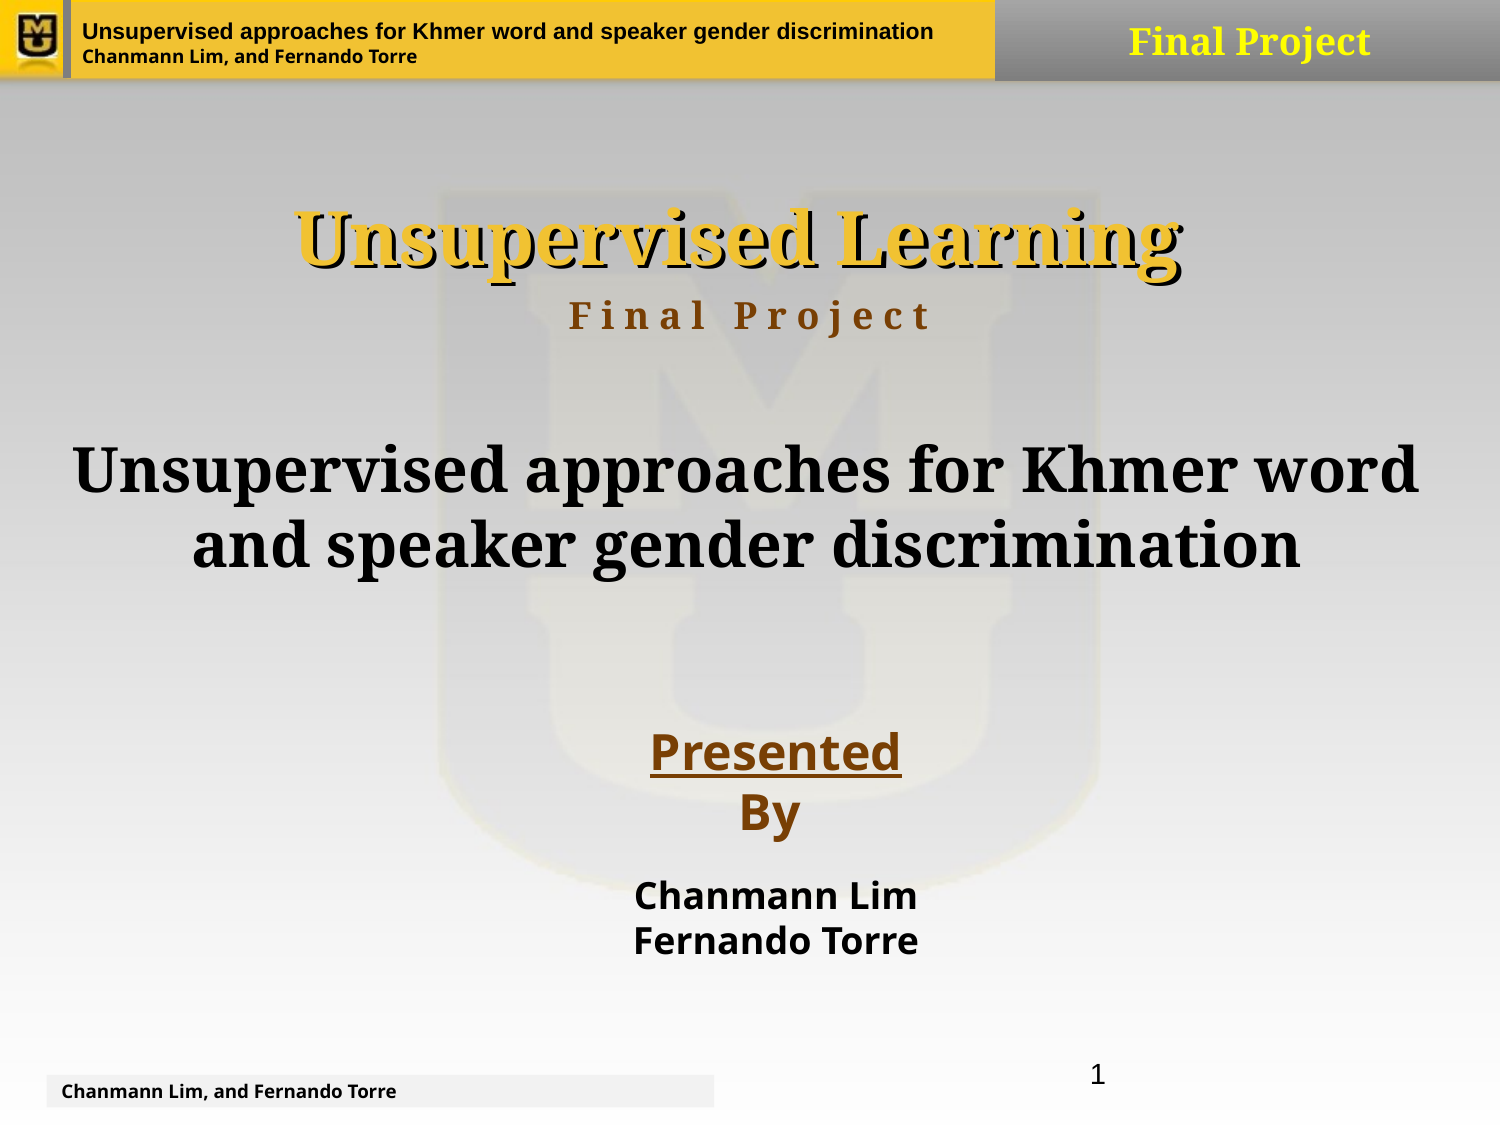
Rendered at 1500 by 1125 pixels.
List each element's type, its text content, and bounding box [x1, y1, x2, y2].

text_box Chanmann Lim Fernando Torre [465, 864, 1088, 925]
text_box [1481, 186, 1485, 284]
slide_number 1 [1074, 1042, 1425, 1103]
text_box Unsupervised approaches for Khmer word and speaker gender discrimination [4, 411, 1490, 638]
text_box Unsupervised Learning [0, 183, 1481, 284]
text_box Chanmann Lim, and Fernando Torre [46, 1074, 715, 1108]
picture [0, 0, 1500, 1125]
text_box F i n a l P r o j e c t [0, 284, 1499, 411]
text_box Presented By [599, 742, 953, 819]
